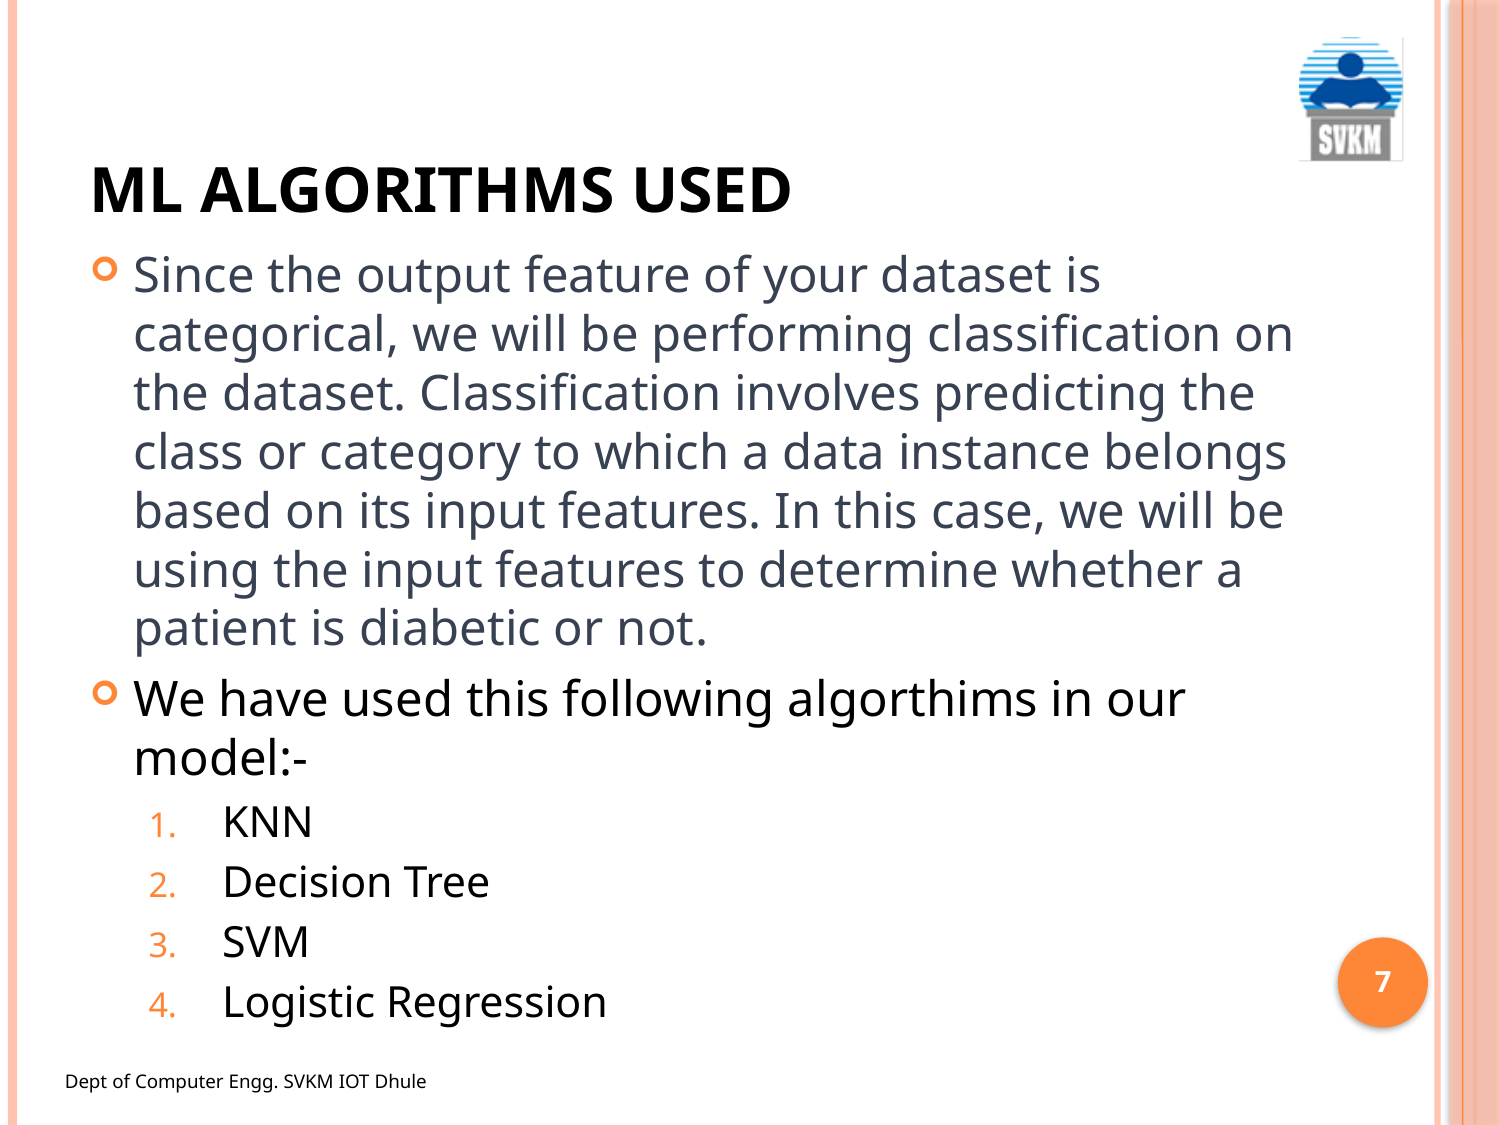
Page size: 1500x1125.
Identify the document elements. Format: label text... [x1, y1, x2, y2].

slide_number 7 [1333, 940, 1434, 1027]
picture [1299, 37, 1405, 163]
title ML Algorithms used [75, 45, 1300, 233]
list Since the output feature of your dataset is categorical, we will be performing classification on the dataset. Classification involves predicting the class or category to which a data instance belongs based on its input features. In this case, we will be using the input features to determine whether a patient is diabetic or not. We have used this following algorthims in our model:- KNN Decision Tree SVM Logistic Regression [75, 236, 1375, 1037]
text_box Dept of Computer Engg. SVKM IOT Dhule [49, 1062, 563, 1100]
